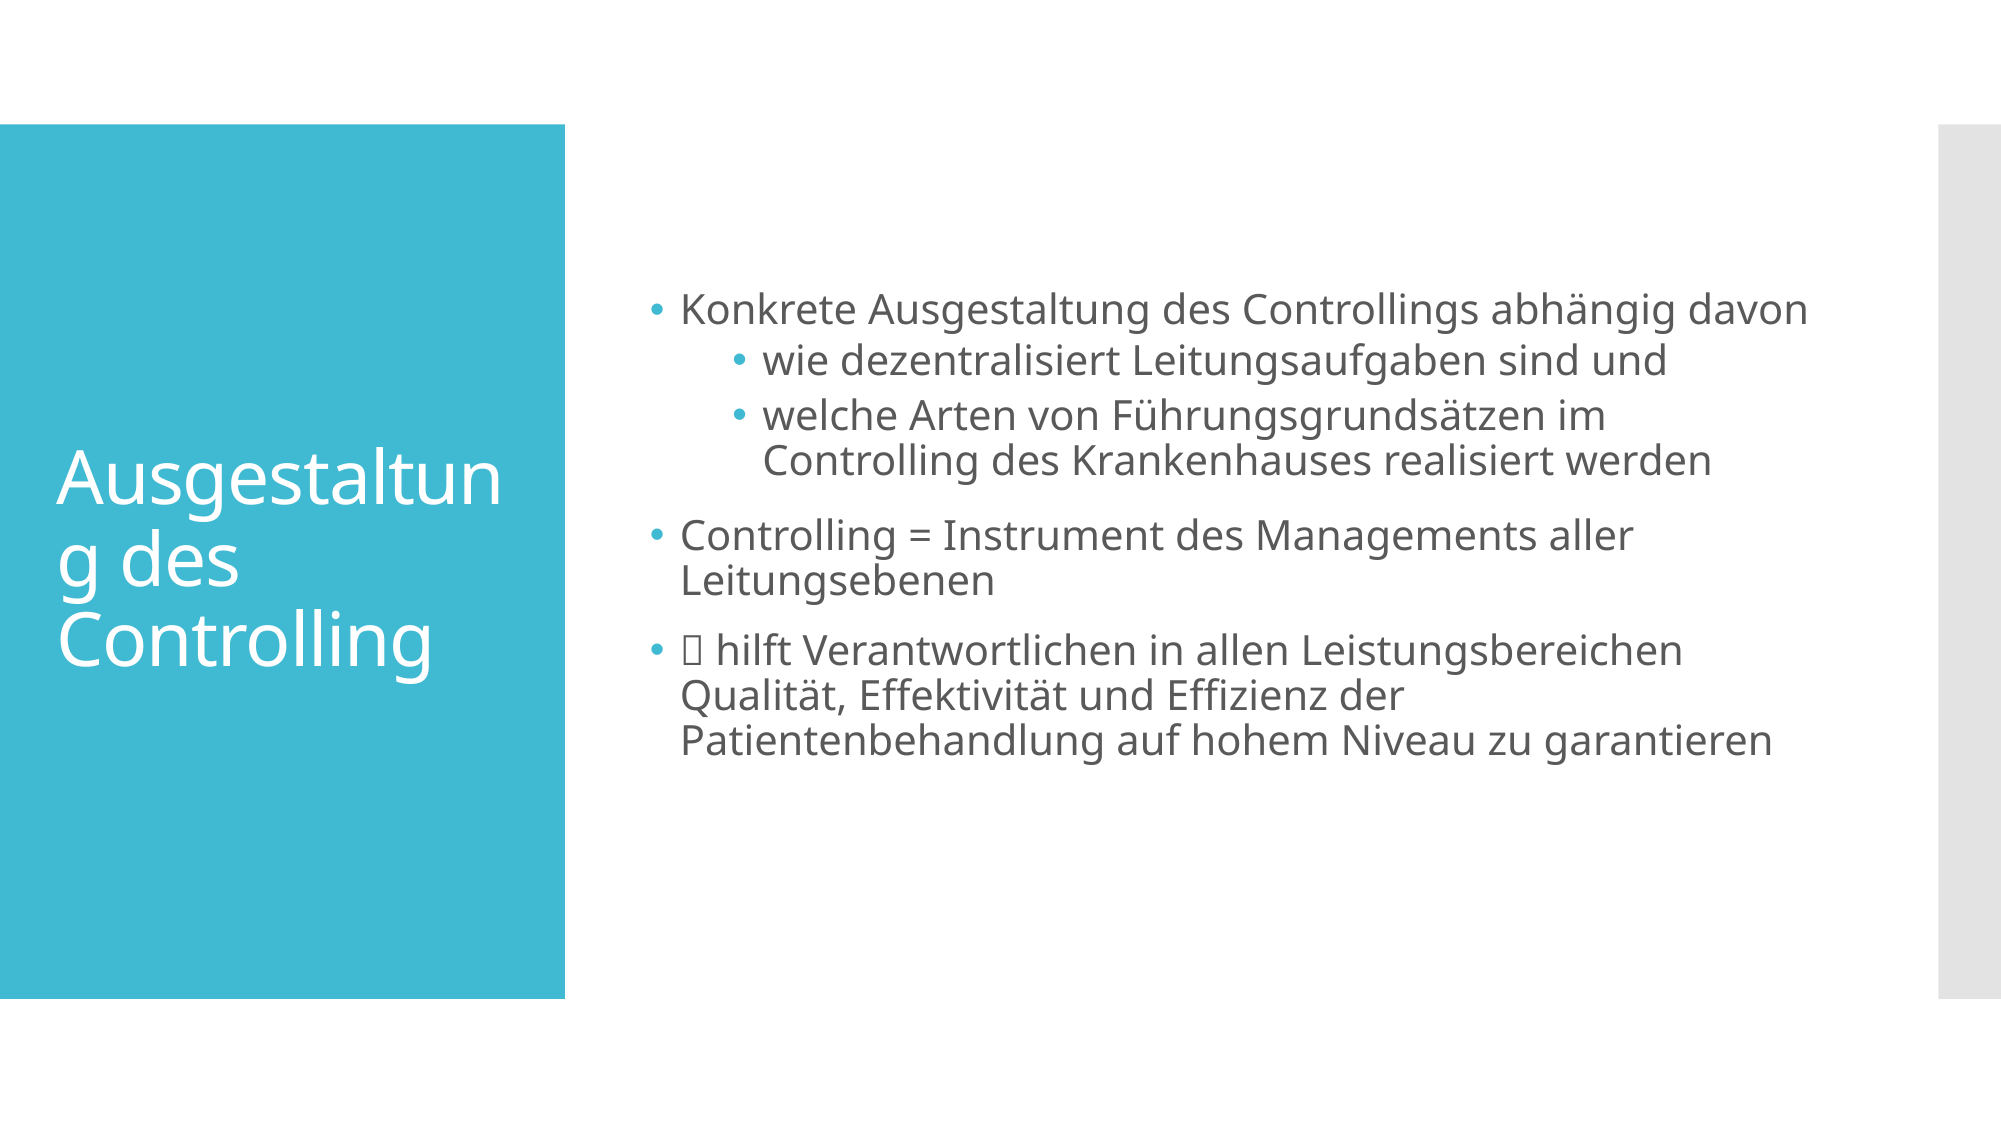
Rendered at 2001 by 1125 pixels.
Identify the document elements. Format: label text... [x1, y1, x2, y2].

title Ausgestaltung des Controlling [41, 184, 525, 940]
list Konkrete Ausgestaltung des Controllings abhängig davon wie dezentralisiert Leitungsaufgaben sind und welche Arten von Führungsgrundsätzen im Controlling des Krankenhauses realisiert werden Controlling = Instrument des Managements aller Leitungsebenen  hilft Verantwortlichen in allen Leistungsbereichen Qualität, Effektivität und Effizienz der Patientenbehandlung auf hohem Niveau zu garantieren [634, 141, 1835, 982]
